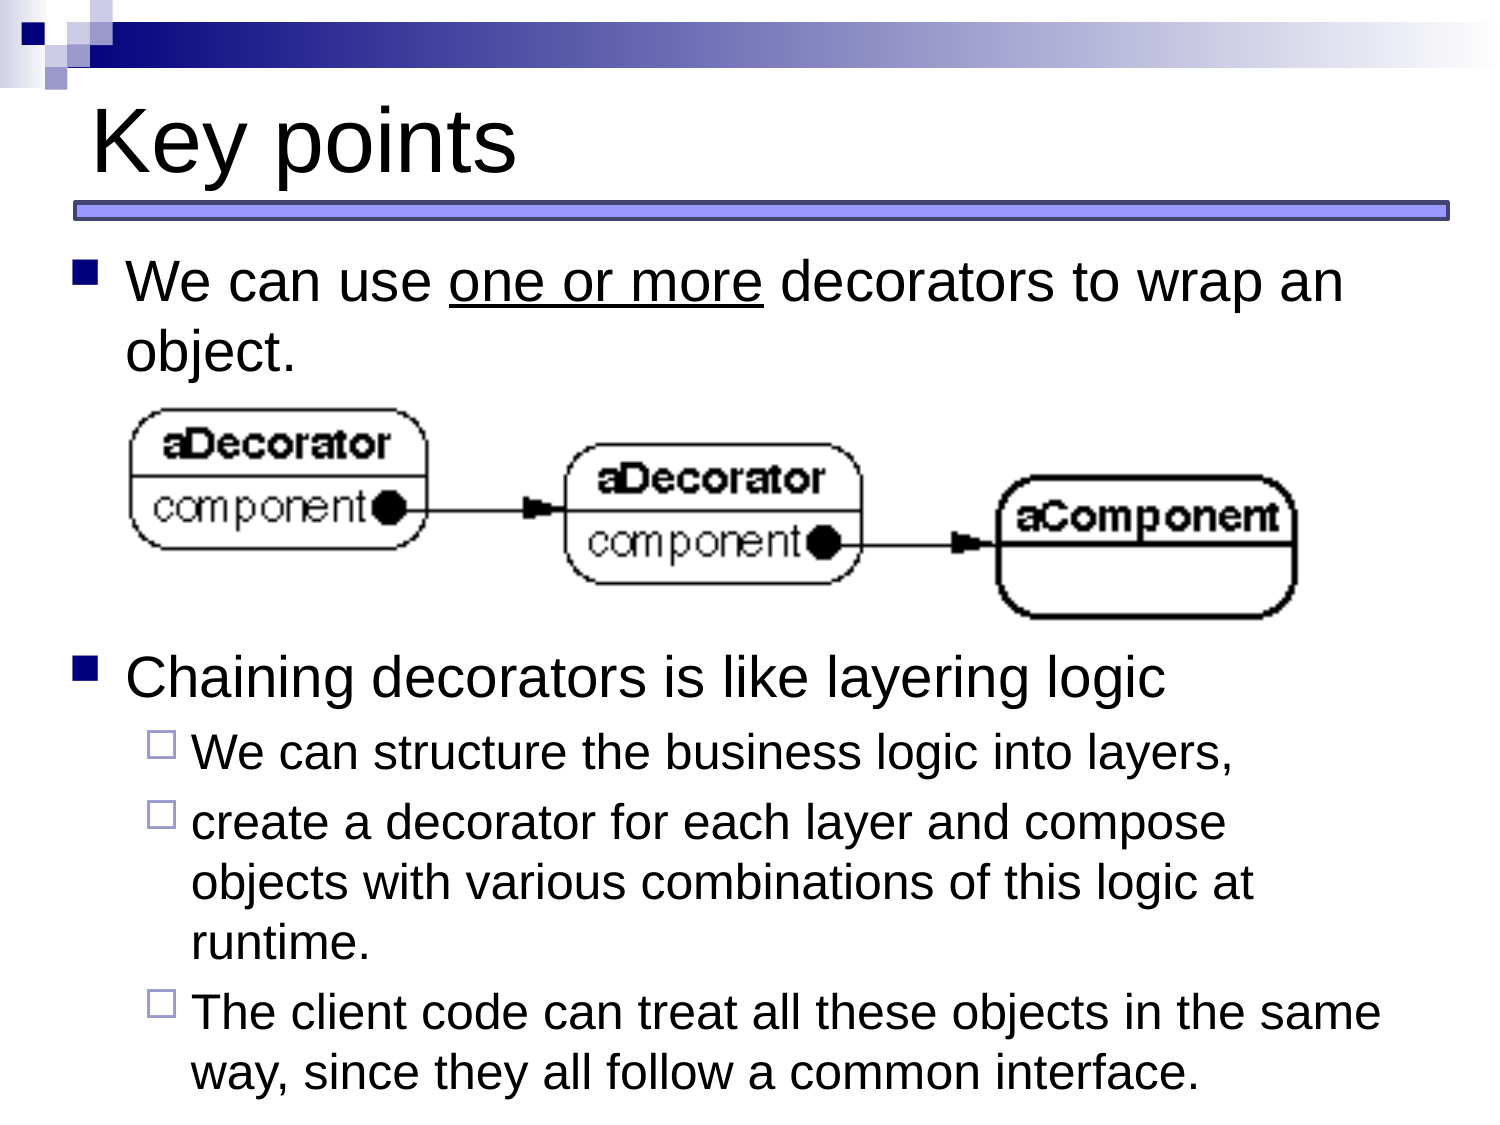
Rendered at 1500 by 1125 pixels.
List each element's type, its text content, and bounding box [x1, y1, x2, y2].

list We can use one or more decorators to wrap an object. Chaining decorators is like layering logic We can structure the business logic into layers, create a decorator for each layer and compose objects with various combinations of this logic at runtime. The client code can treat all these objects in the same way, since they all follow a common interface. [54, 235, 1404, 913]
title Key points [75, 22, 1425, 248]
picture [124, 403, 1302, 625]
